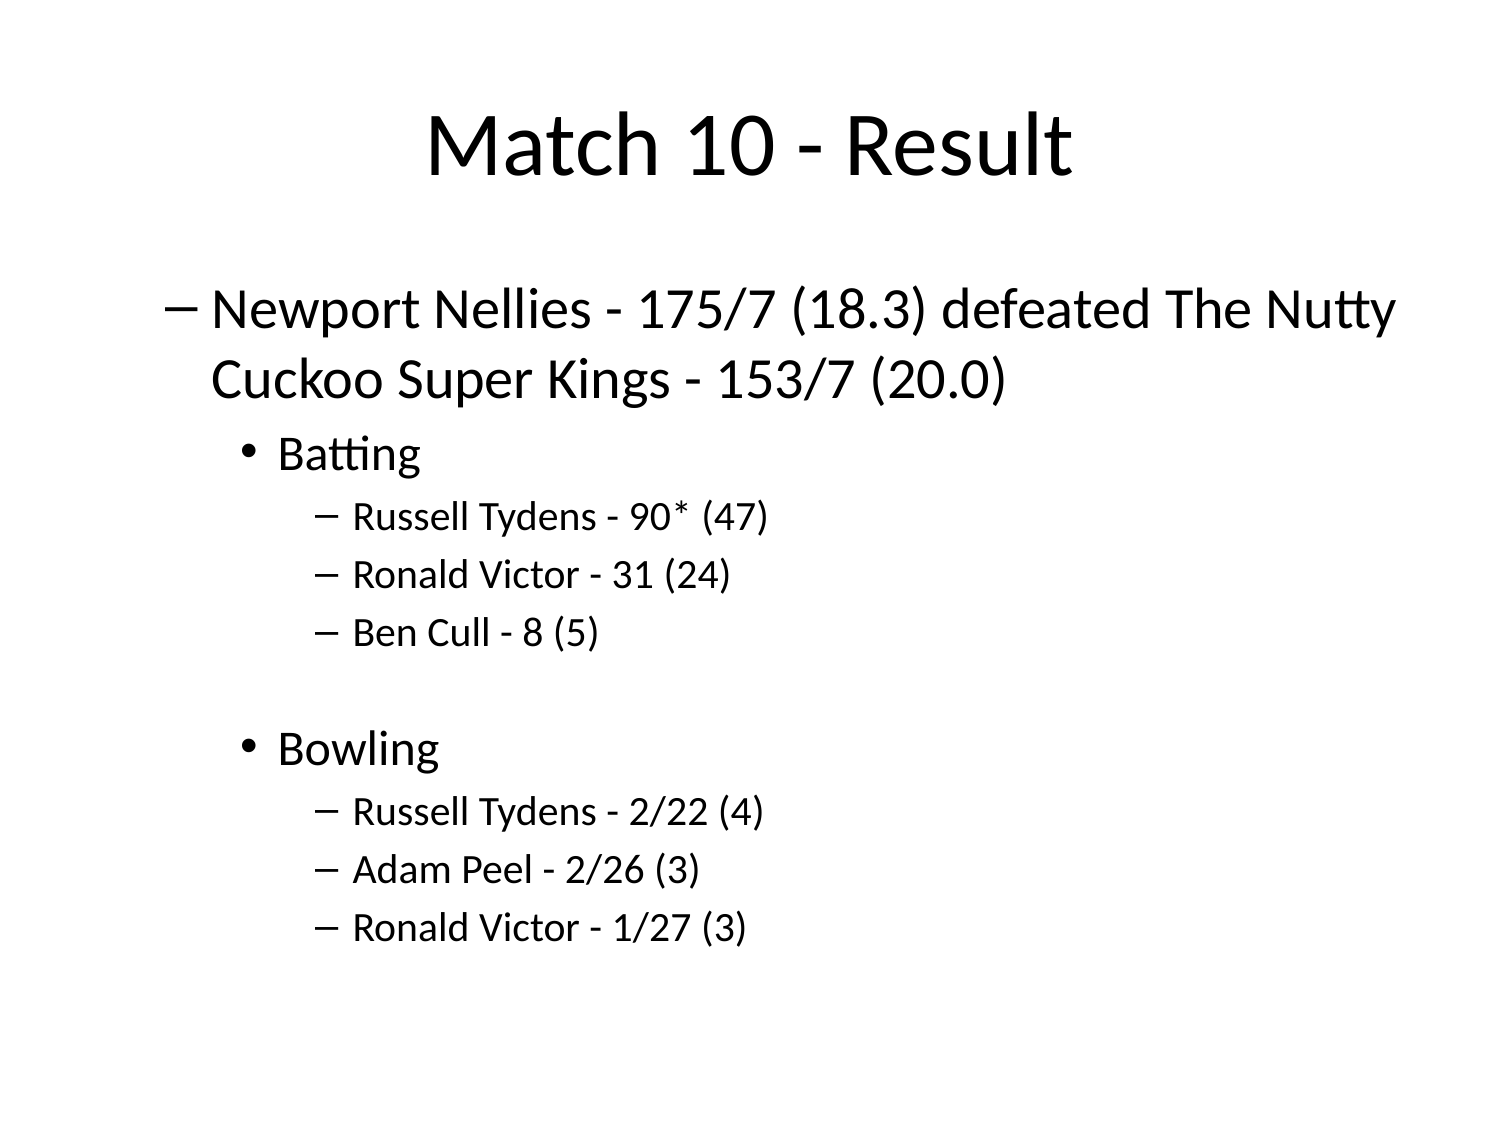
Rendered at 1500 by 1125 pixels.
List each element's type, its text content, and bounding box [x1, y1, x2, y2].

list Newport Nellies - 175/7 (18.3) defeated The Nutty Cuckoo Super Kings - 153/7 (20.0) Batting Russell Tydens - 90* (47) Ronald Victor - 31 (24) Ben Cull - 8 (5) Bowling Russell Tydens - 2/22 (4) Adam Peel - 2/26 (3) Ronald Victor - 1/27 (3) [75, 262, 1425, 1005]
title Match 10 - Result [75, 45, 1425, 233]
